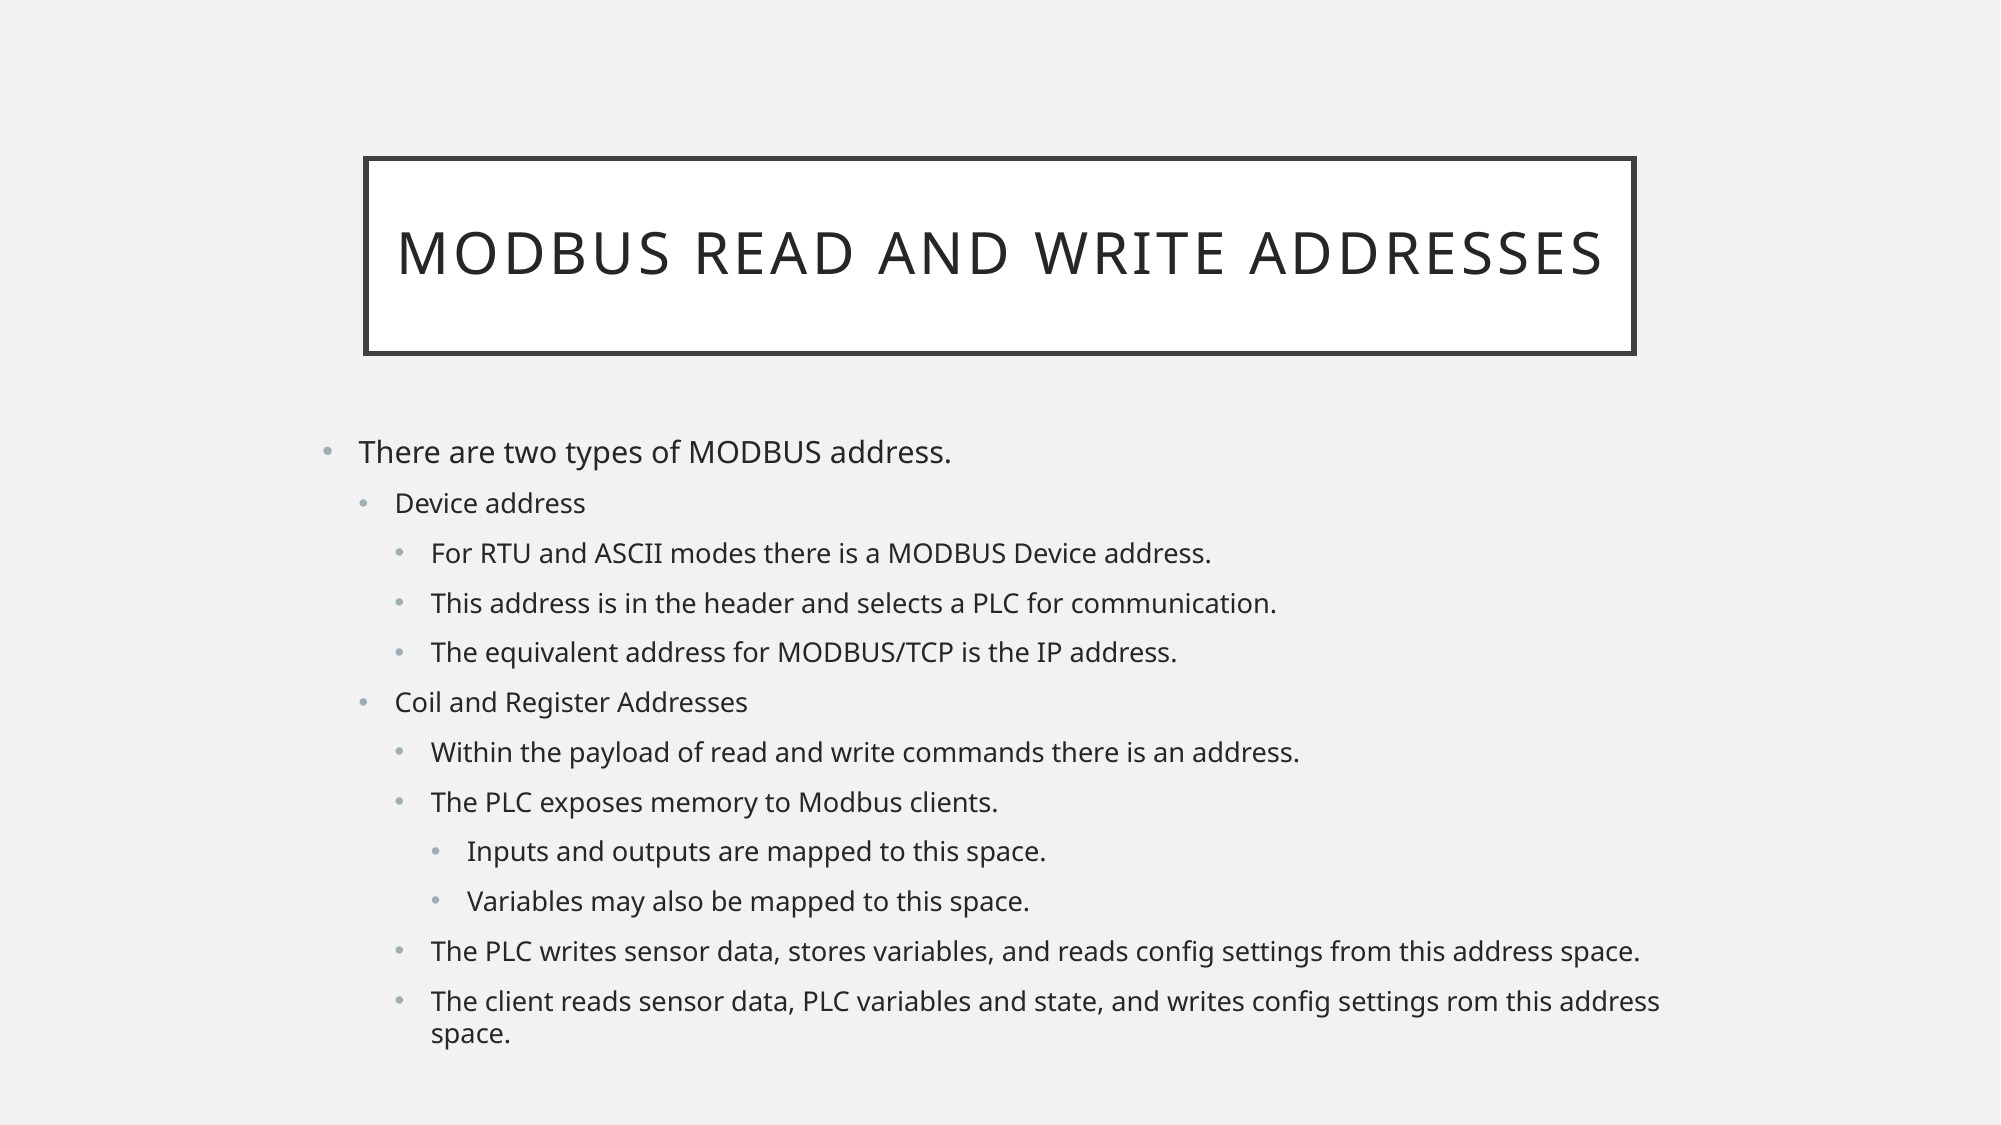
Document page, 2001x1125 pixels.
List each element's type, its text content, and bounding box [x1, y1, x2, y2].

title MODBUS READ and WRITE ADDRESSES [363, 156, 1637, 356]
list There are two types of MODBUS address. Device address For RTU and ASCII modes there is a MODBUS Device address. This address is in the header and selects a PLC for communication. The equivalent address for MODBUS/TCP is the IP address. Coil and Register Addresses Within the payload of read and write commands there is an address. The PLC exposes memory to Modbus clients. Inputs and outputs are mapped to this space. Variables may also be mapped to this space. The PLC writes sensor data, stores variables, and reads config settings from this address space. The client reads sensor data, PLC variables and state, and writes config settings rom this address space. [307, 425, 1744, 1059]
